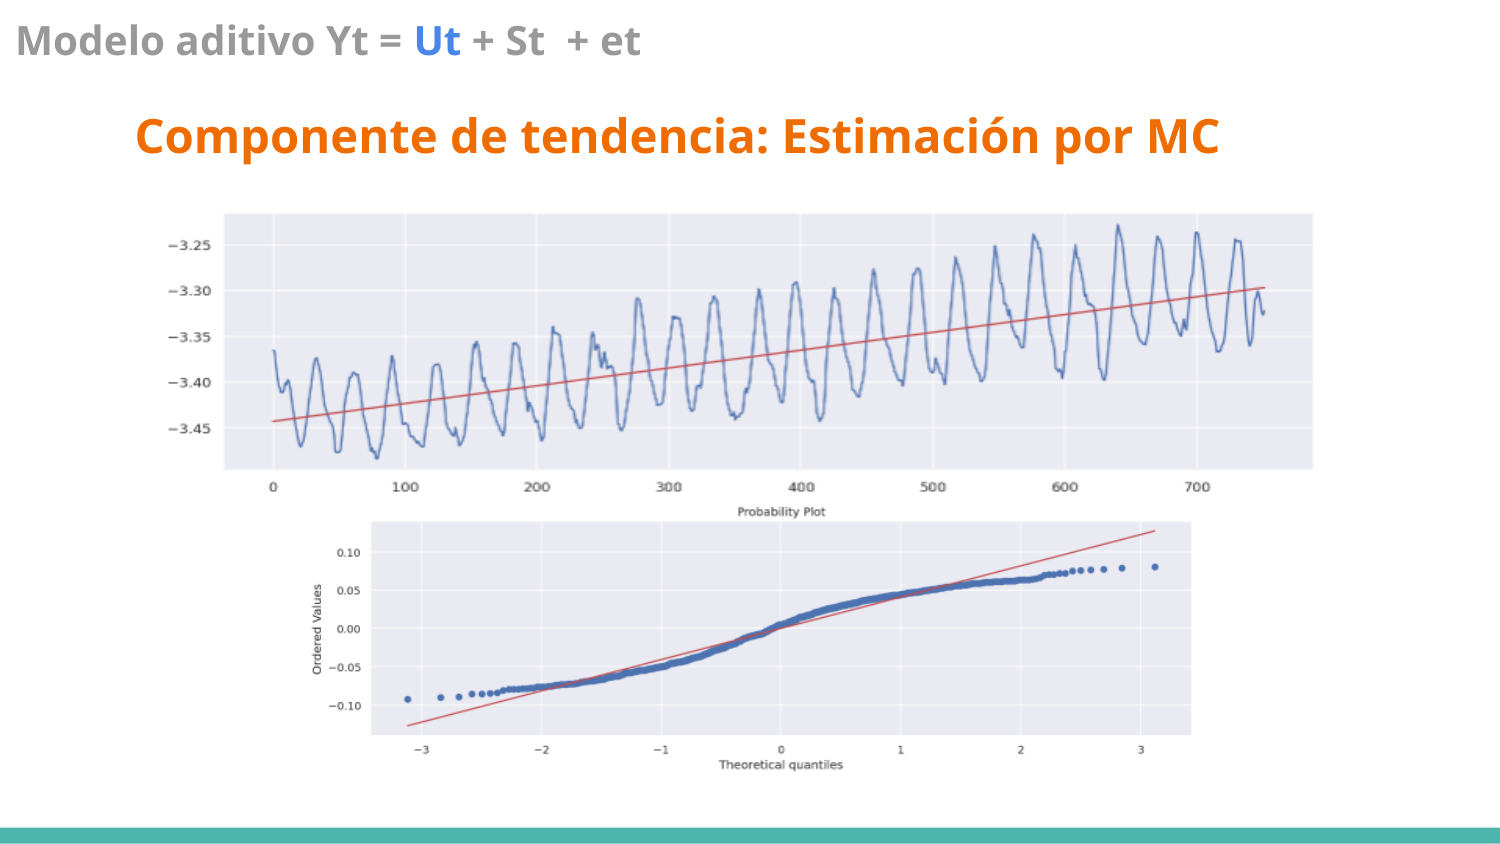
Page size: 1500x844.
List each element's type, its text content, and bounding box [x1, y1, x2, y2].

picture [158, 209, 1342, 779]
title Modelo aditivo Yt = Ut + St + et [0, 0, 1500, 80]
title Componente de tendencia: Estimación por MC [119, 91, 1381, 179]
